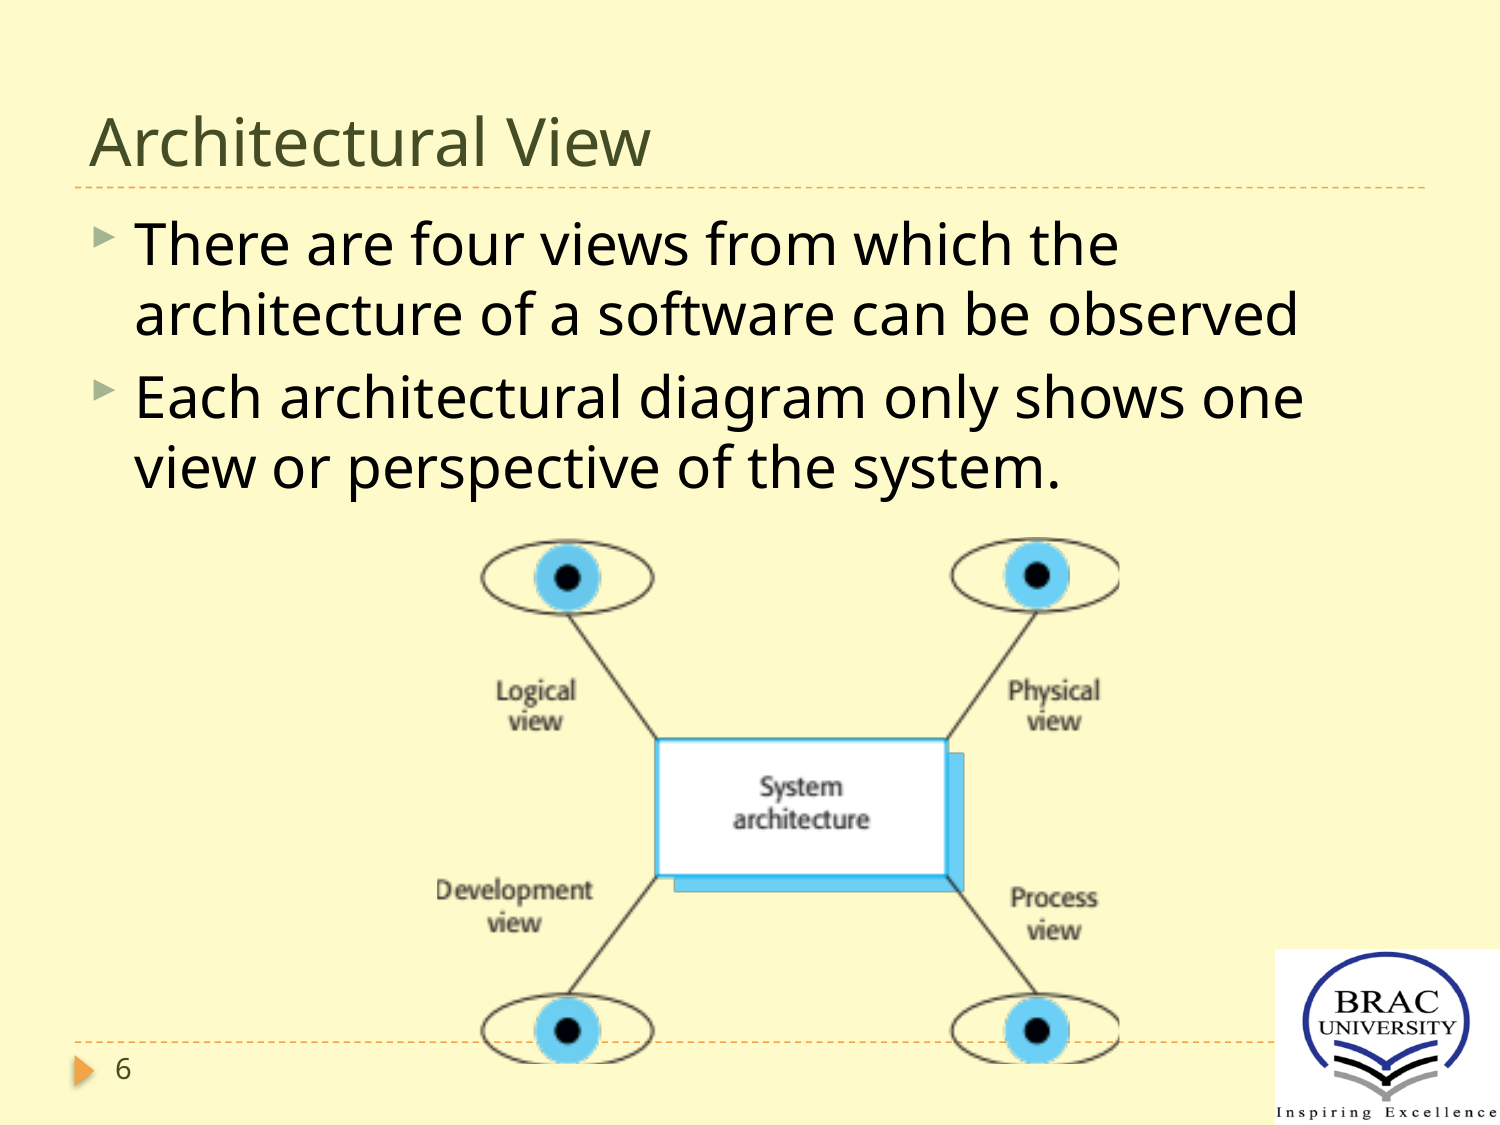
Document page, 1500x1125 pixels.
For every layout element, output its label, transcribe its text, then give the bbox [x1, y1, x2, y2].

slide_number 6 [100, 1042, 426, 1103]
title Architectural View [75, 24, 1425, 188]
picture [1274, 949, 1500, 1125]
list There are four views from which the architecture of a software can be observed Each architectural diagram only shows one view or perspective of the system. [75, 200, 1425, 1010]
picture [437, 537, 1120, 1064]
